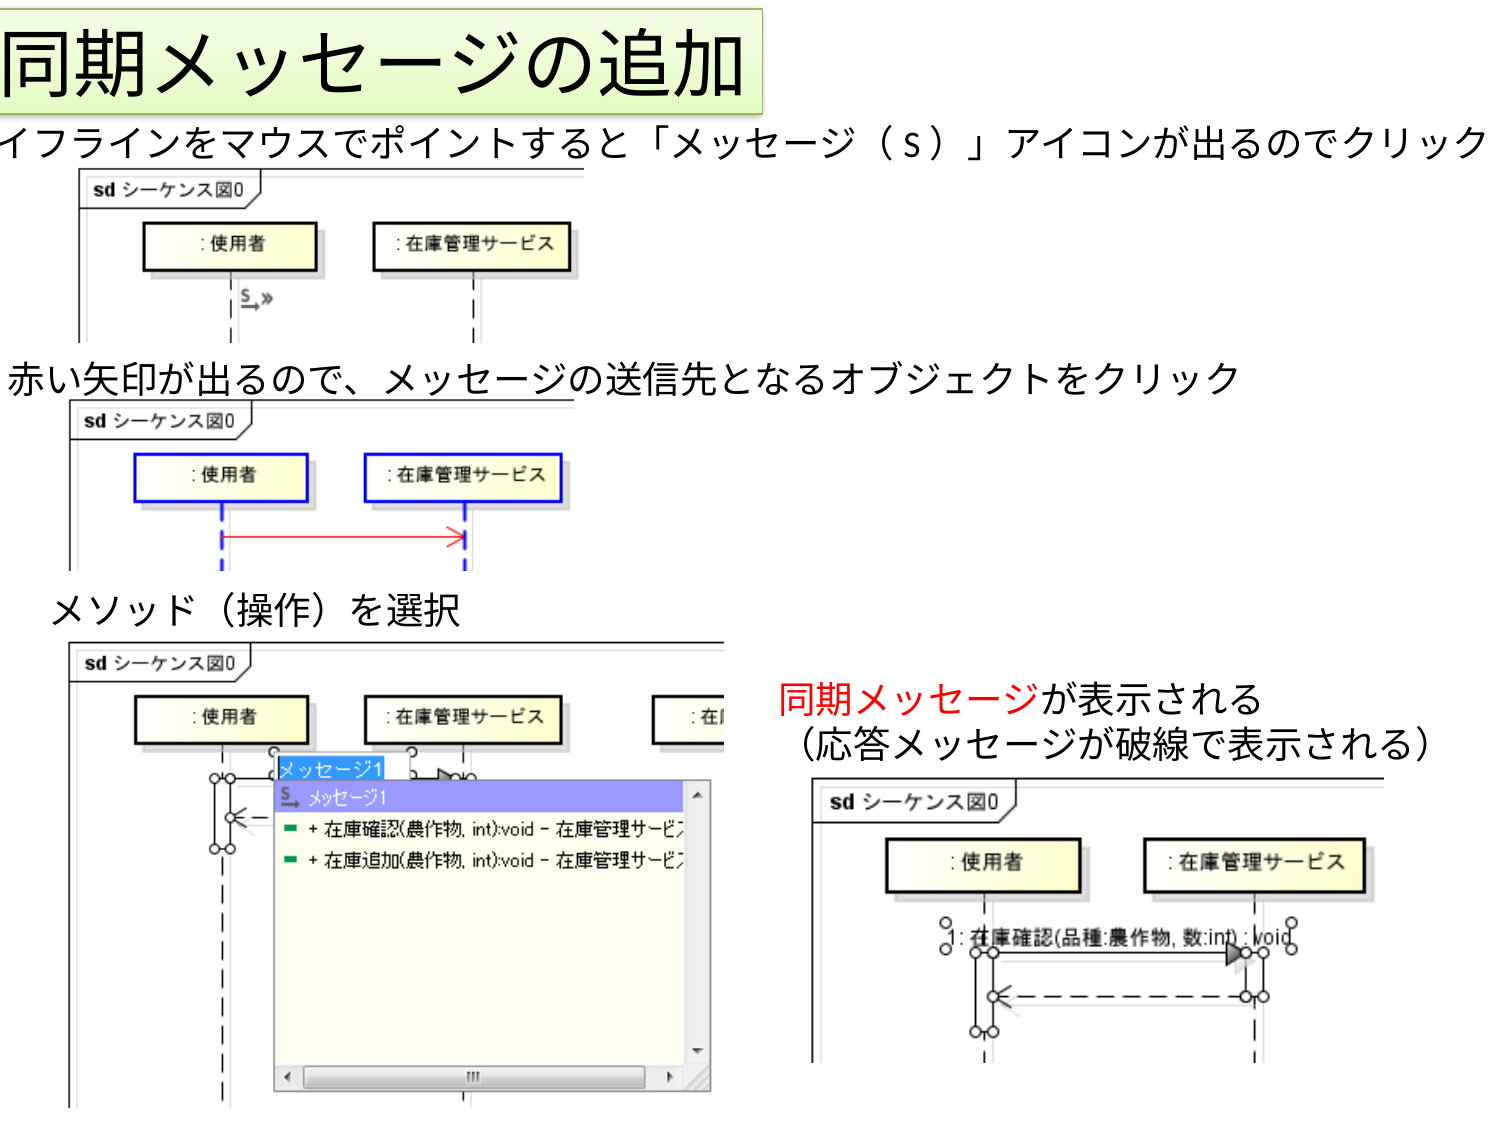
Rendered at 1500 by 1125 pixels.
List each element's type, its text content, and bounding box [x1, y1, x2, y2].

text_box ライフラインをマウスでポイントすると「メッセージ（S）」アイコンが出るのでクリック [0, 113, 1500, 173]
text_box 同期メッセージの追加 [0, 8, 763, 115]
picture [52, 627, 724, 1109]
text_box 赤い矢印が出るので、メッセージの送信先となるオブジェクトをクリック [0, 348, 1257, 409]
picture [796, 764, 1384, 1063]
picture [62, 148, 584, 343]
picture [60, 387, 574, 571]
text_box 同期メッセージが表示される （応答メッセージが破線で表示される） [763, 668, 1468, 774]
text_box メソッド（操作）を選択 [33, 579, 476, 640]
